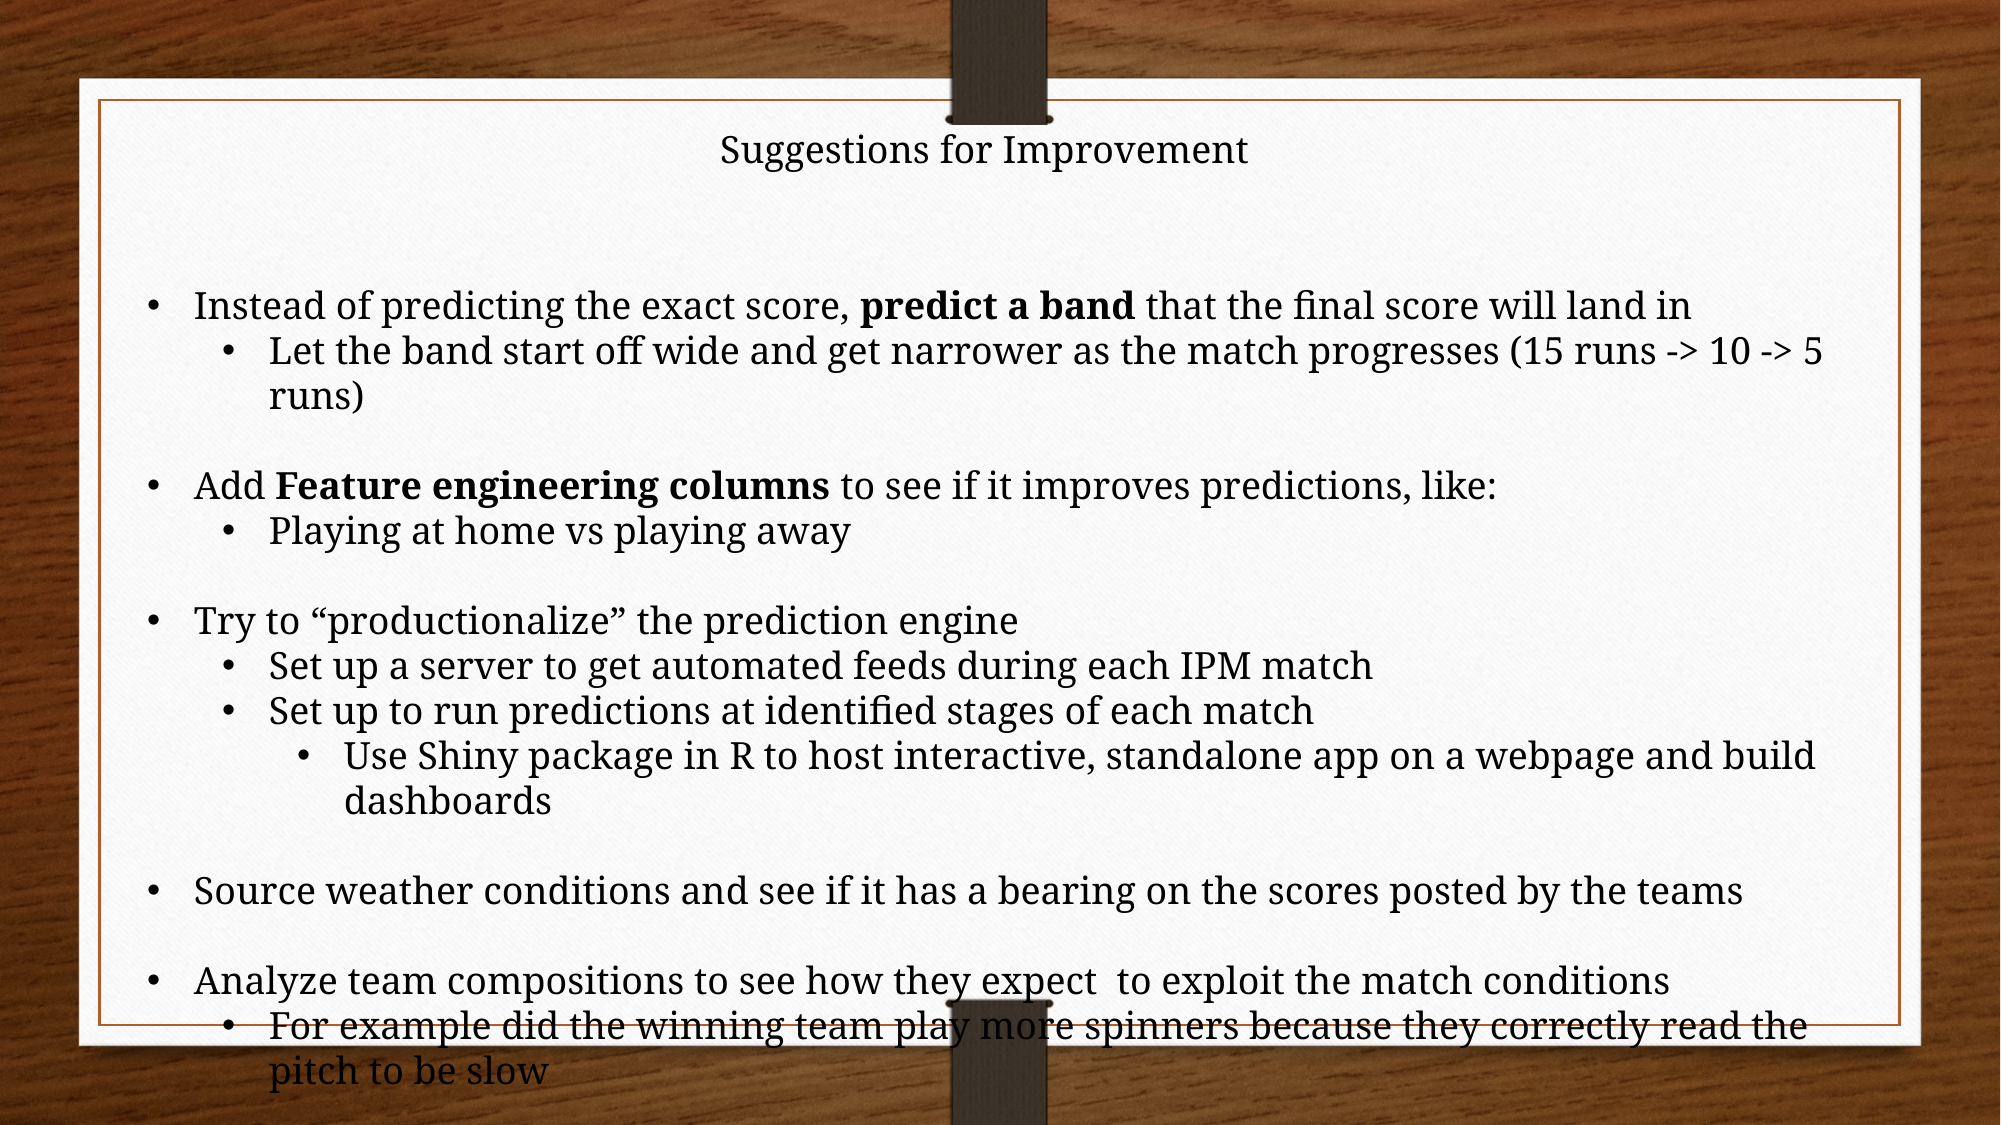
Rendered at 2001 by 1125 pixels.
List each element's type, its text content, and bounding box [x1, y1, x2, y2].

text_box Instead of predicting the exact score, predict a band that the final score will land in Let the band start off wide and get narrower as the match progresses (15 runs -> 10 -> 5 runs) Add Feature engineering columns to see if it improves predictions, like: Playing at home vs playing away Try to “productionalize” the prediction engine Set up a server to get automated feeds during each IPM match Set up to run predictions at identified stages of each match Use Shiny package in R to host interactive, standalone app on a webpage and build dashboards Source weather conditions and see if it has a bearing on the scores posted by the teams Analyze team compositions to see how they expect to exploit the match conditions For example did the winning team play more spinners because they correctly read the pitch to be slow [132, 274, 1868, 1100]
picture [0, 0, 948, 1125]
text_box Suggestions for Improvement [705, 118, 1265, 179]
picture [101, 0, 2001, 1125]
